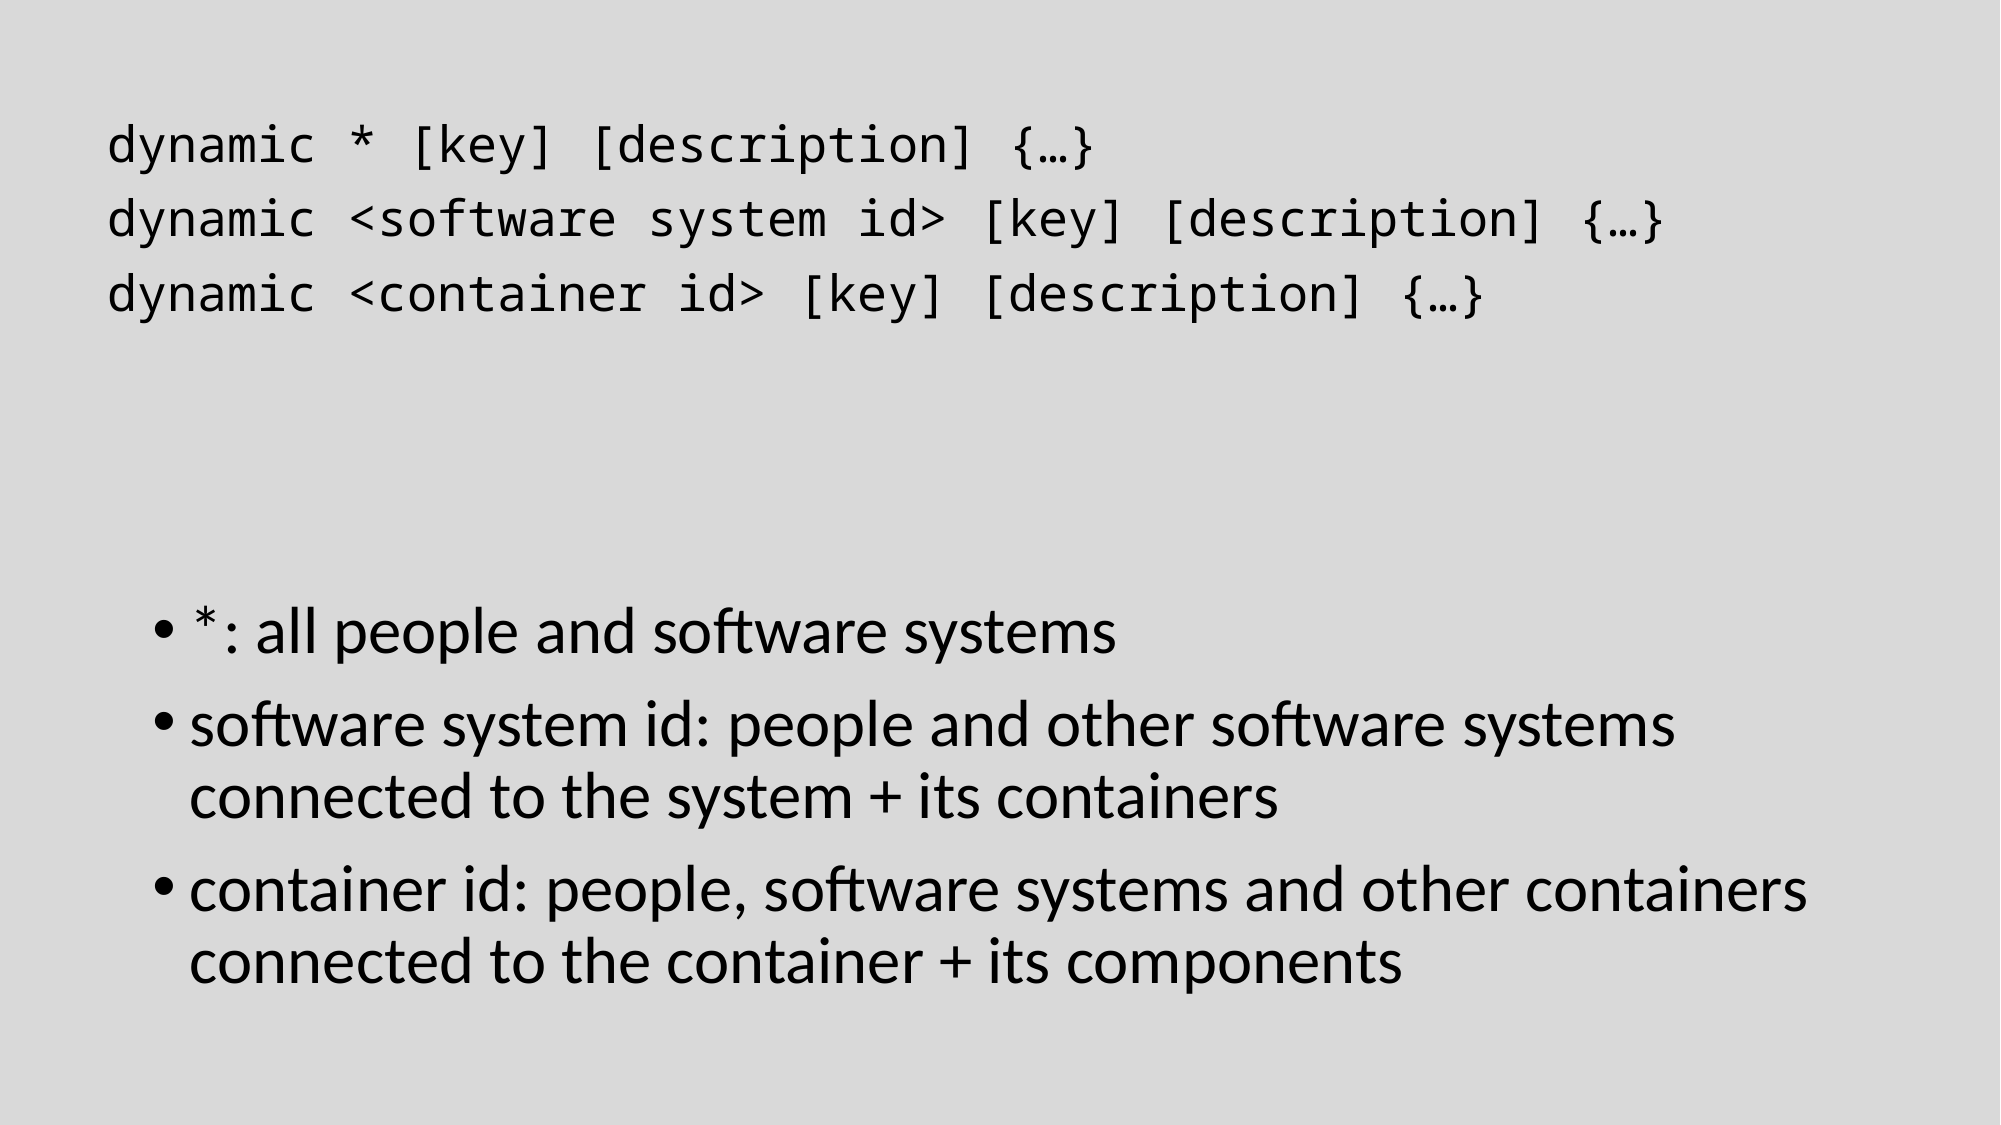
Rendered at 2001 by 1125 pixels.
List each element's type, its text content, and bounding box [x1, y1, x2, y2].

list dynamic * [key] [description] {…} dynamic <software system id> [key] [description] {…} dynamic <container id> [key] [description] {…} [92, 111, 1909, 495]
list *: all people and software systems software system id: people and other software systems connected to the system + its containers container id: people, software systems and other containers connected to the container + its components [137, 588, 1924, 1025]
